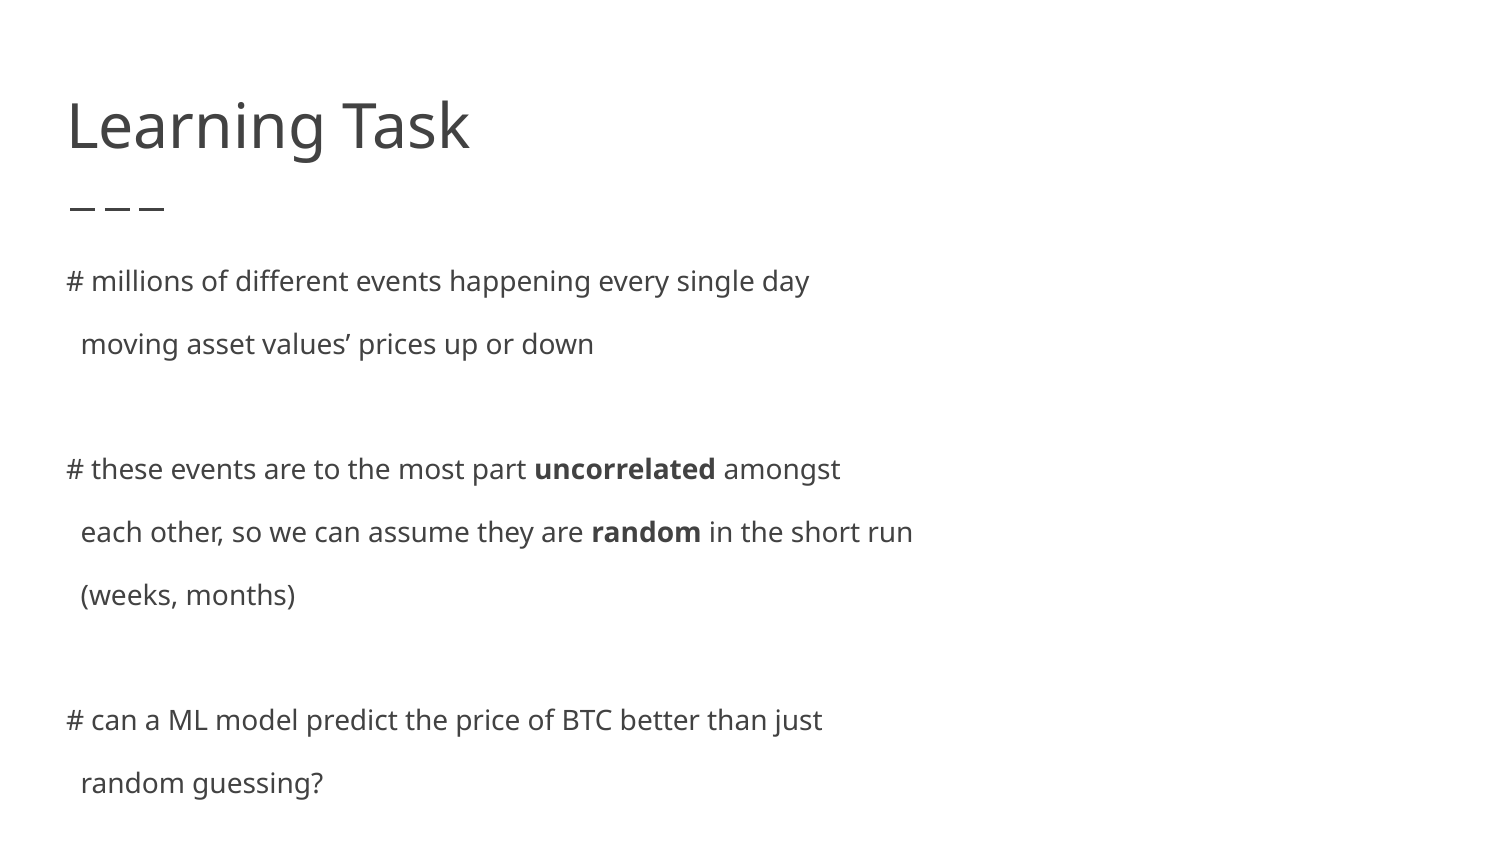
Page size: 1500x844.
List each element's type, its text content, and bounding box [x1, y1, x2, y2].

list # millions of different events happening every single day moving asset values’ prices up or down # these events are to the most part uncorrelated amongst each other, so we can assume they are random in the short run (weeks, months) # can a ML model predict the price of BTC better than just random guessing? [51, 240, 1449, 819]
title Learning Task [51, 61, 1449, 182]
